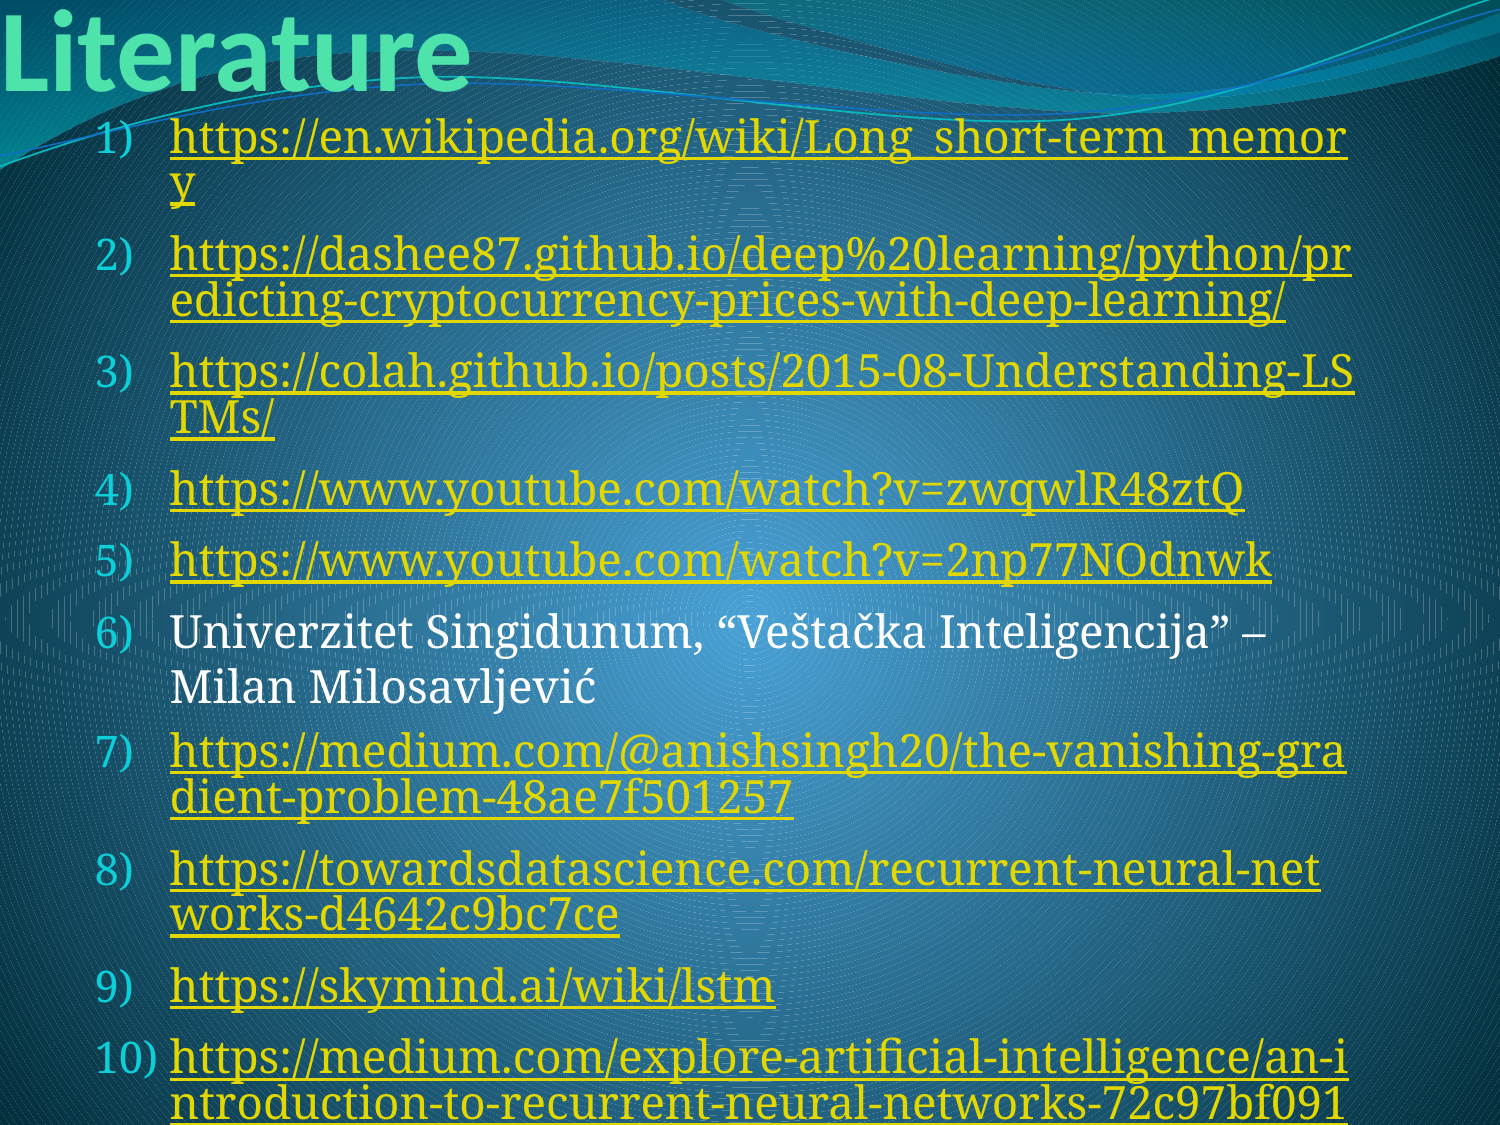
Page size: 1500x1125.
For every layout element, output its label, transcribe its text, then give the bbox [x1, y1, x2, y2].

list https://en.wikipedia.org/wiki/Long_short-term_memory https://dashee87.github.io/deep%20learning/python/predicting-cryptocurrency-prices-with-deep-learning/ https://colah.github.io/posts/2015-08-Understanding-LSTMs/ https://www.youtube.com/watch?v=zwqwlR48ztQ https://www.youtube.com/watch?v=2np77NOdnwk Univerzitet Singidunum, “Veštačka Inteligencija” – Milan Milosavljević https://medium.com/@anishsingh20/the-vanishing-gradient-problem-48ae7f501257 https://towardsdatascience.com/recurrent-neural-networks-d4642c9bc7ce https://skymind.ai/wiki/lstm https://medium.com/explore-artificial-intelligence/an-introduction-to-recurrent-neural-networks-72c97bf0912 [86, 99, 1362, 1113]
title Literature [0, 0, 488, 115]
